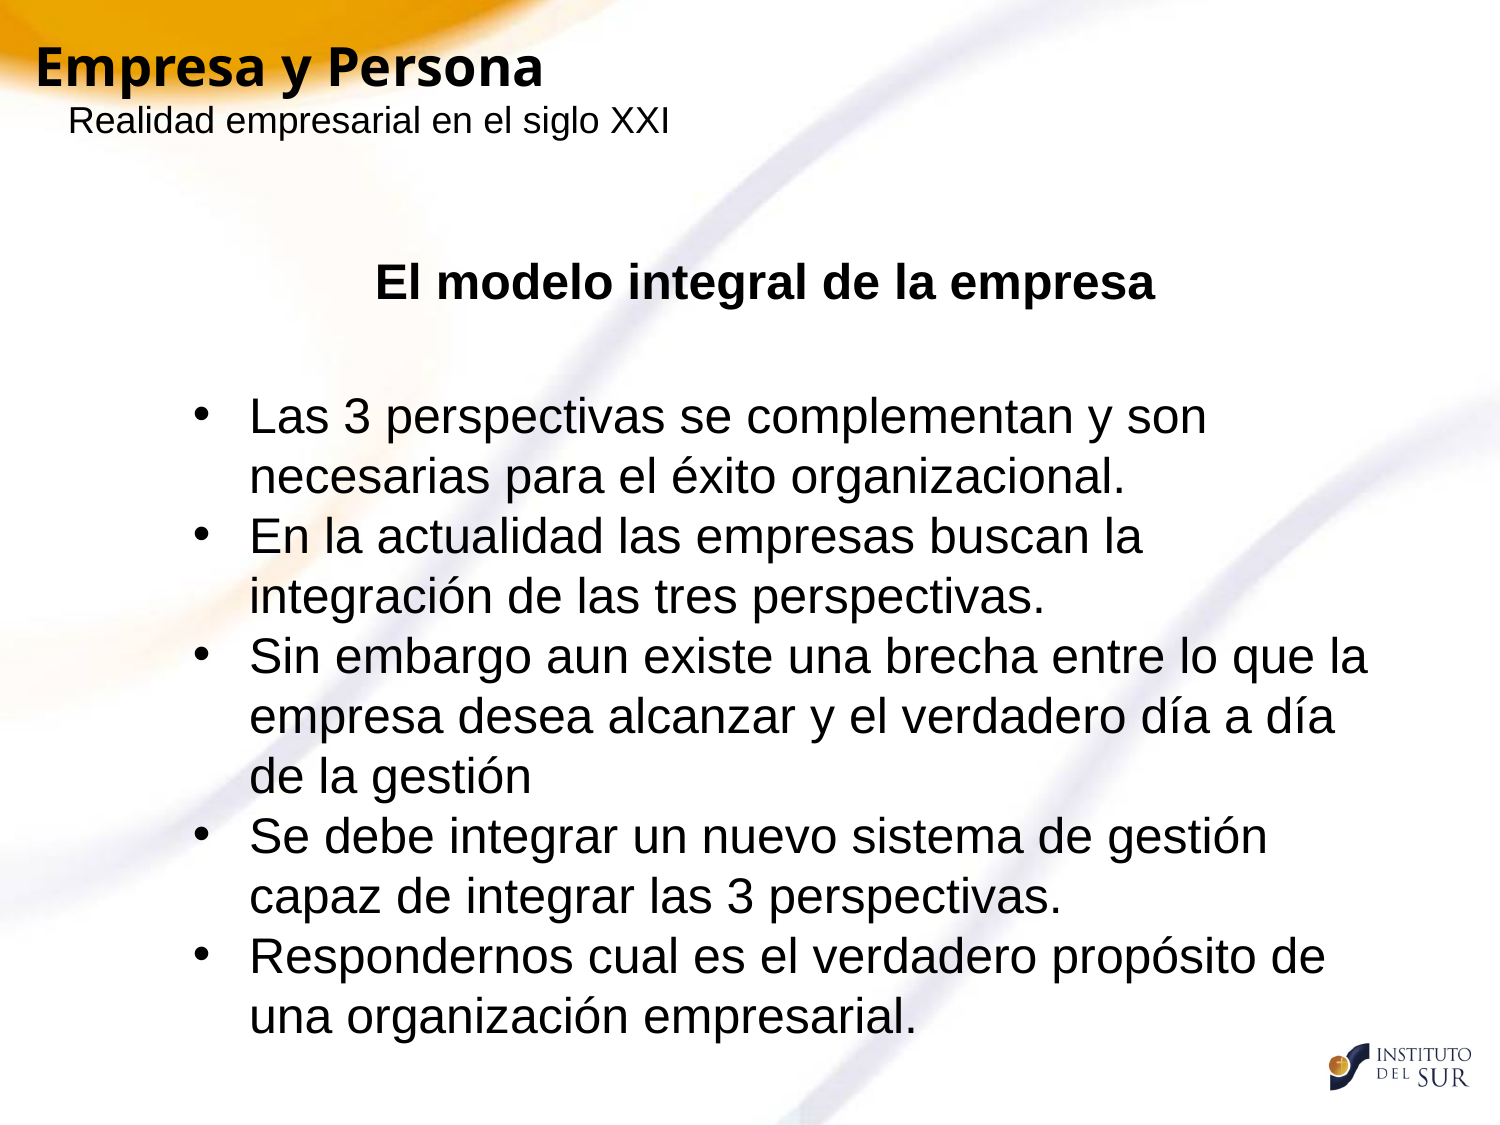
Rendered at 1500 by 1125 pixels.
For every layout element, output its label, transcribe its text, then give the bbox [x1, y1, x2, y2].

text_box Empresa y Persona [19, 24, 561, 105]
picture [0, 0, 1500, 1125]
text_box Realidad empresarial en el siglo XXI [53, 88, 762, 149]
text_box Las 3 perspectivas se complementan y son necesarias para el éxito organizacional. En la actualidad las empresas buscan la integración de las tres perspectivas. Sin embargo aun existe una brecha entre lo que la empresa desea alcanzar y el verdadero día a día de la gestión Se debe integrar un nuevo sistema de gestión capaz de integrar las 3 perspectivas. Respondernos cual es el verdadero propósito de una organización empresarial. [178, 375, 1388, 1111]
text_box El modelo integral de la empresa [360, 242, 1223, 317]
